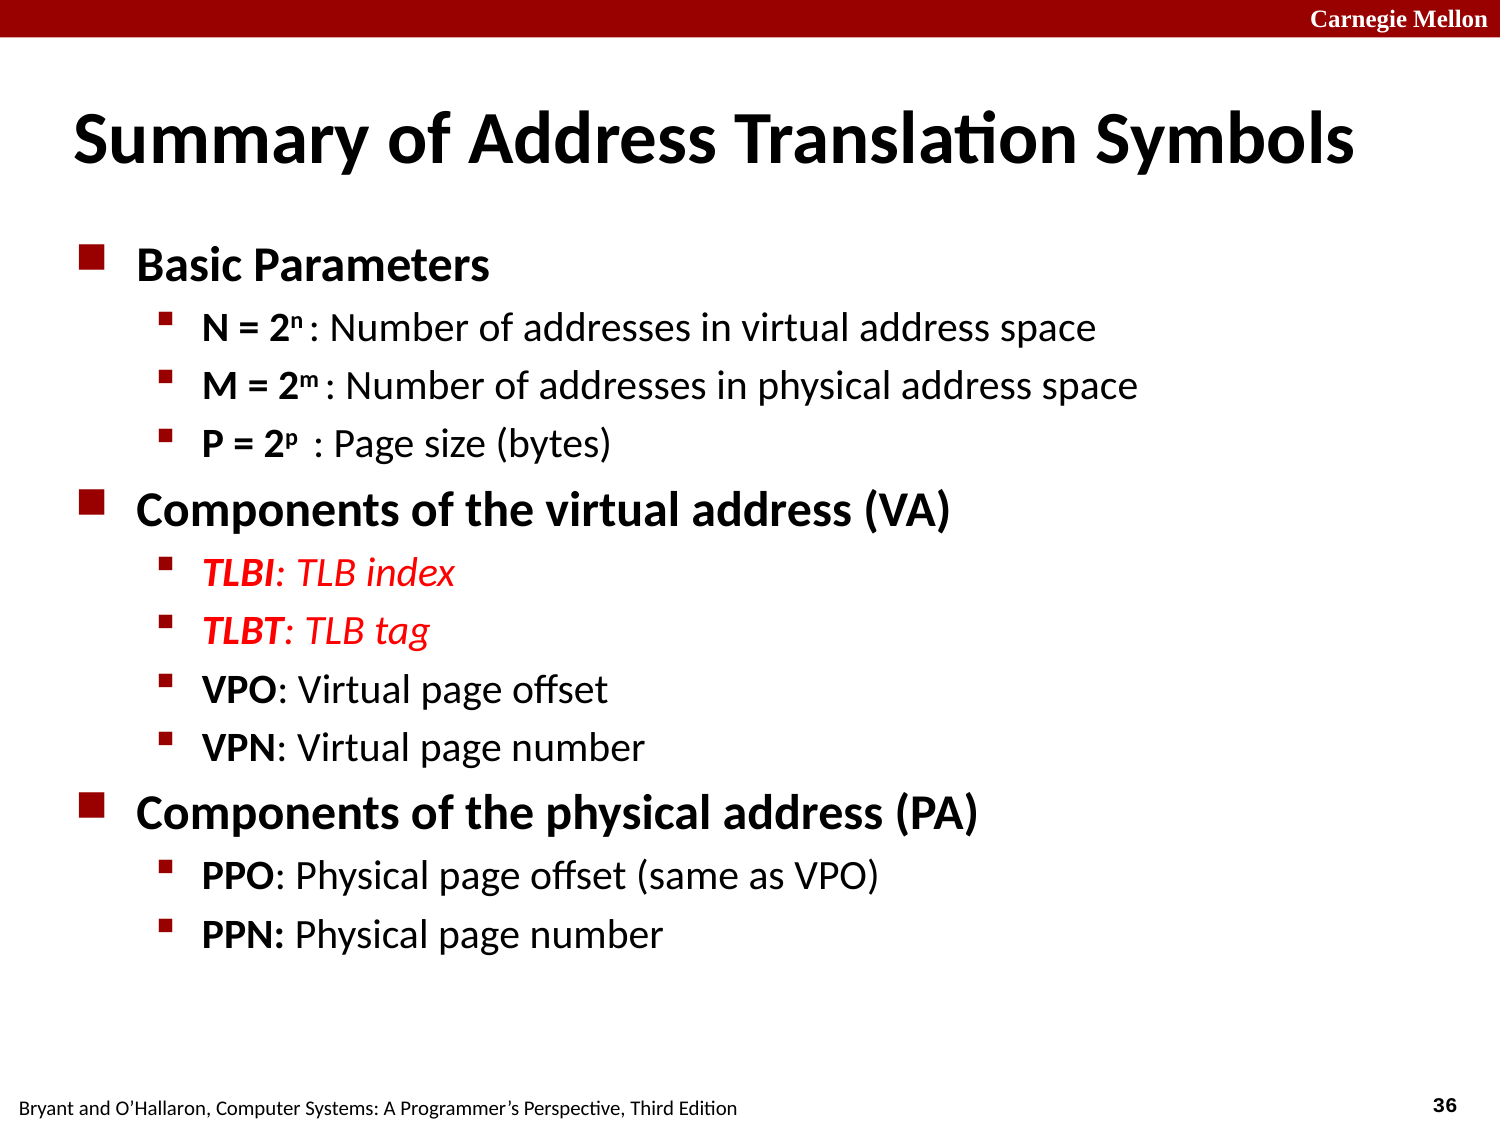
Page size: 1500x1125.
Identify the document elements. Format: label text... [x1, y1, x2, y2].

list Basic Parameters N = 2n : Number of addresses in virtual address space M = 2m : Number of addresses in physical address space P = 2p : Page size (bytes) Components of the virtual address (VA) TLBI: TLB index TLBT: TLB tag VPO: Virtual page offset VPN: Virtual page number Components of the physical address (PA) PPO: Physical page offset (same as VPO) PPN: Physical page number [64, 223, 1361, 1088]
title Summary of Address Translation Symbols [58, 71, 1426, 197]
